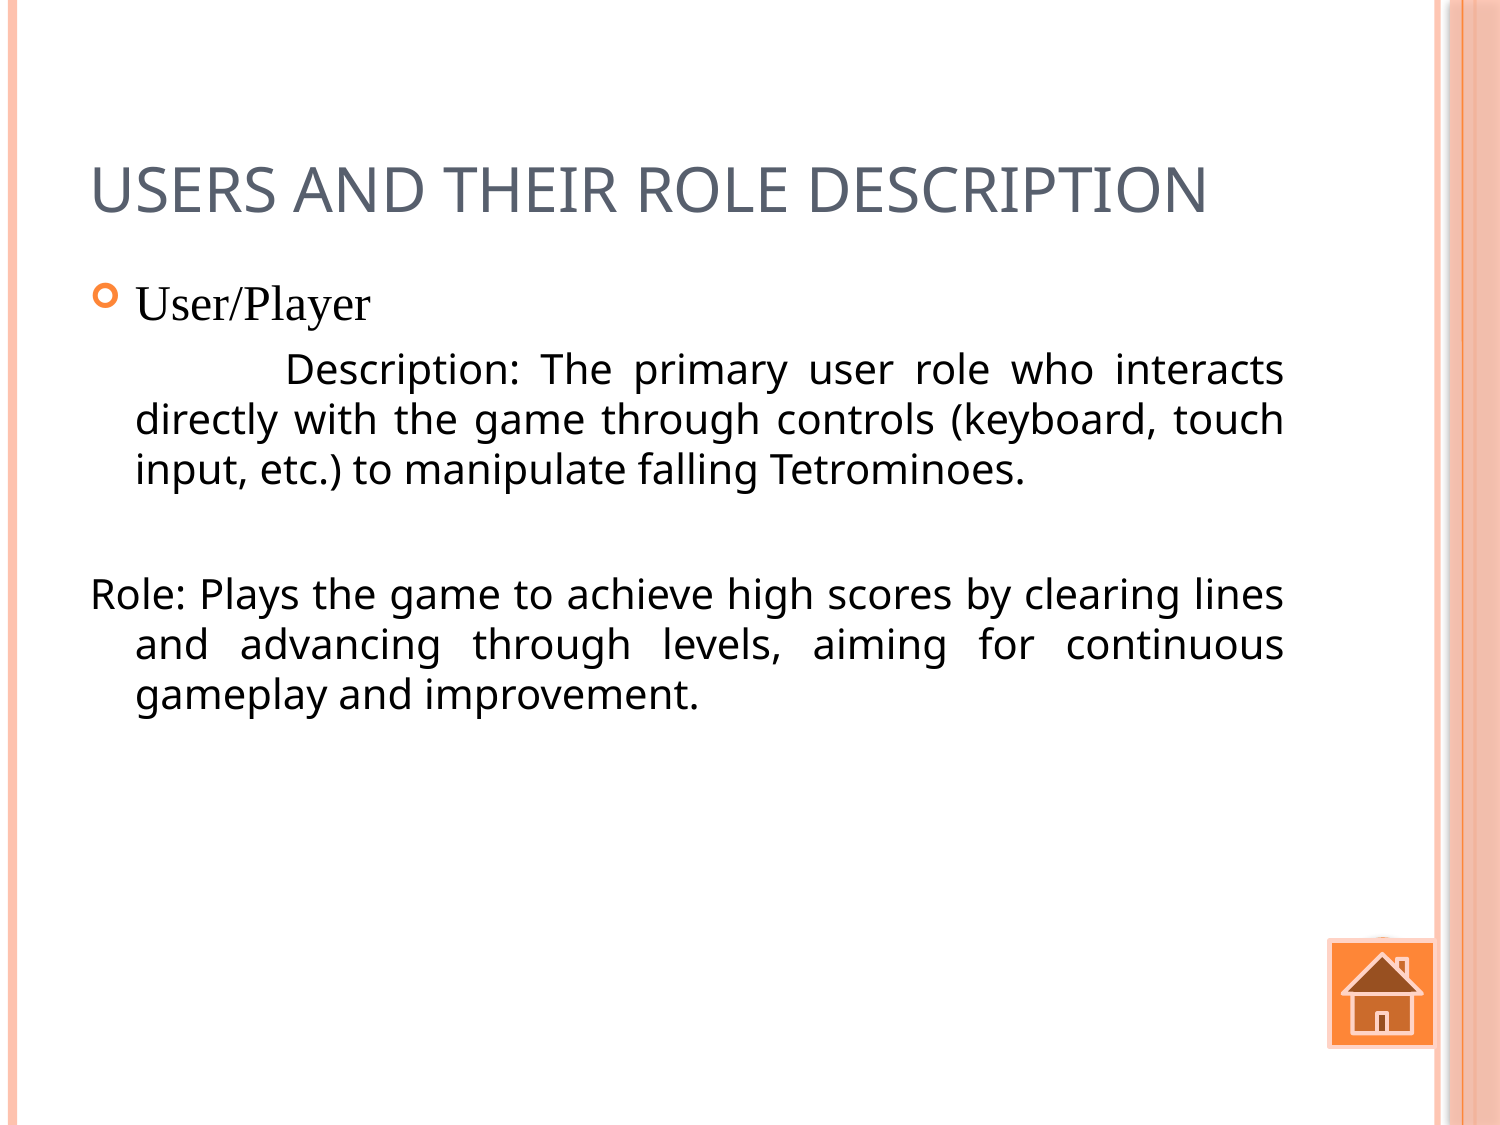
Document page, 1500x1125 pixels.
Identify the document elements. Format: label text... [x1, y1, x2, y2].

list User/Player Description: The primary user role who interacts directly with the game through controls (keyboard, touch input, etc.) to manipulate falling Tetrominoes. Role: Plays the game to achieve high scores by clearing lines and advancing through levels, aiming for continuous gameplay and improvement. [75, 262, 1300, 1062]
title Users and their role description [75, 45, 1300, 233]
text_box [1327, 938, 1437, 1049]
